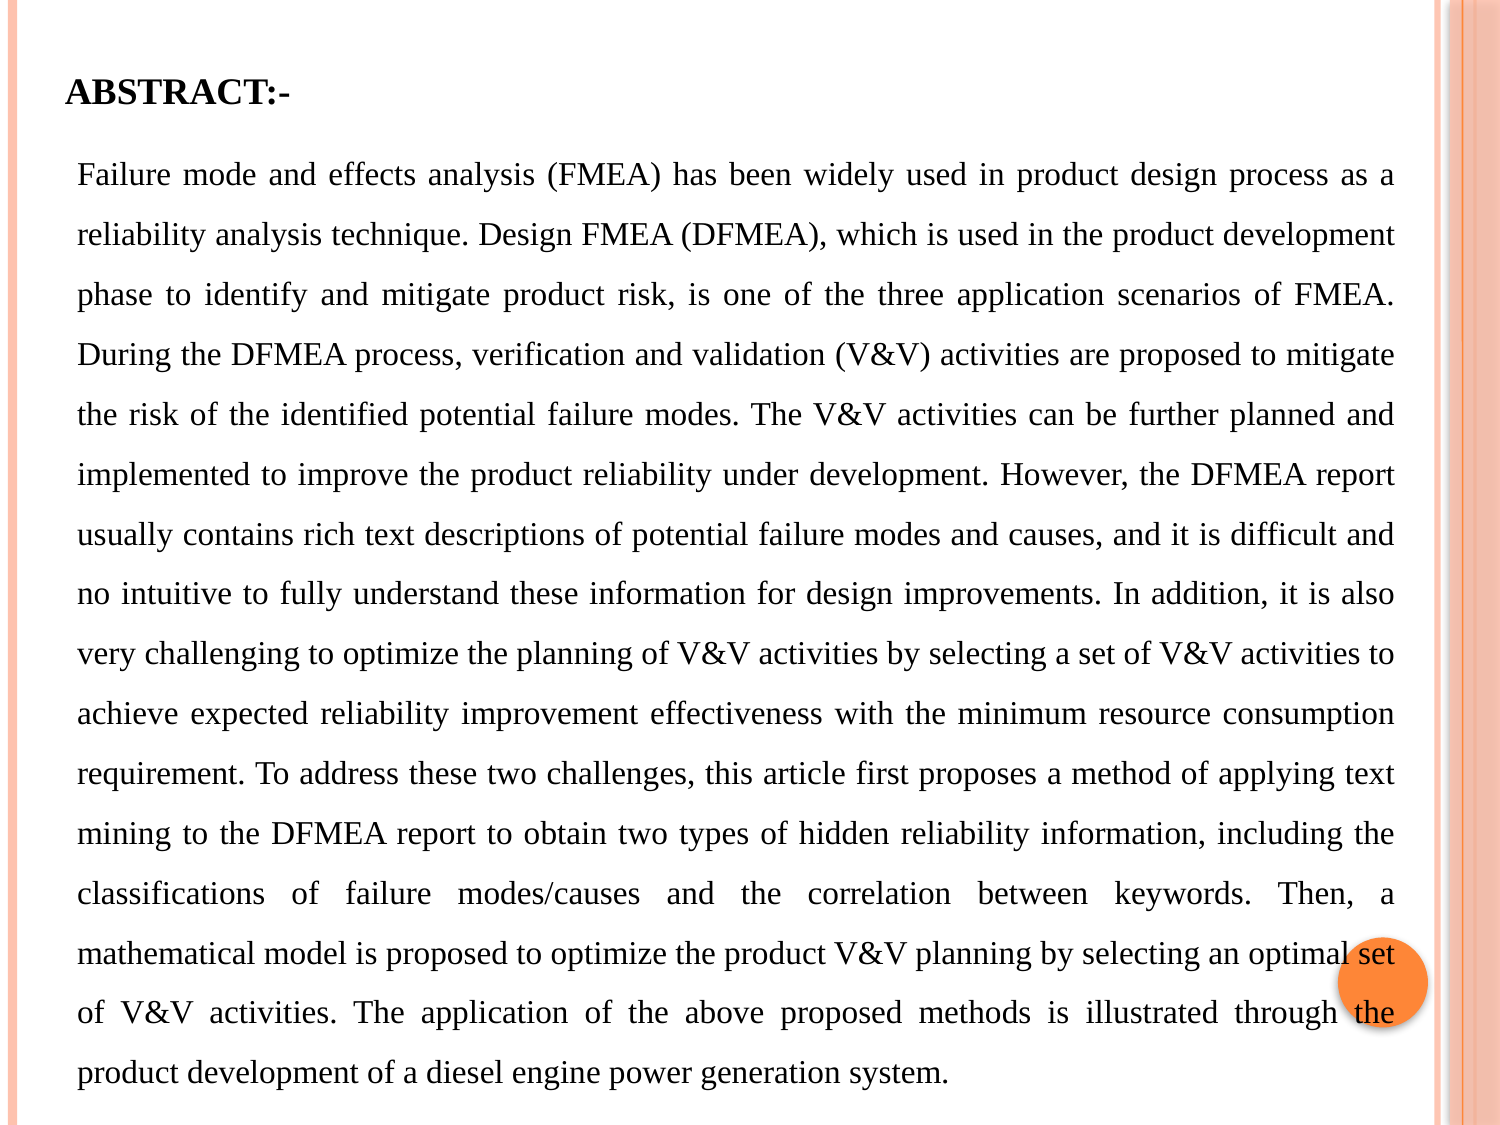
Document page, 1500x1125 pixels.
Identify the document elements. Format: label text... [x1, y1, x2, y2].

text_box ABSTRACT:- [49, 37, 413, 120]
text_box Failure mode and effects analysis (FMEA) has been widely used in product design process as a reliability analysis technique. Design FMEA (DFMEA), which is used in the product development phase to identify and mitigate product risk, is one of the three application scenarios of FMEA. During the DFMEA process, verification and validation (V&V) activities are proposed to mitigate the risk of the identified potential failure modes. The V&V activities can be further planned and implemented to improve the product reliability under development. However, the DFMEA report usually contains rich text descriptions of potential failure modes and causes, and it is difficult and no intuitive to fully understand these information for design improvements. In addition, it is also very challenging to optimize the planning of V&V activities by selecting a set of V&V activities to achieve expected reliability improvement effectiveness with the minimum resource consumption requirement. To address these two challenges, this article first proposes a method of applying text mining to the DFMEA report to obtain two types of hidden reliability information, including the classifications of failure modes/causes and the correlation between keywords. Then, a mathematical model is proposed to optimize the product V&V planning by selecting an optimal set of V&V activities. The application of the above proposed methods is illustrated through the product development of a diesel engine power generation system. [62, 124, 1413, 1098]
